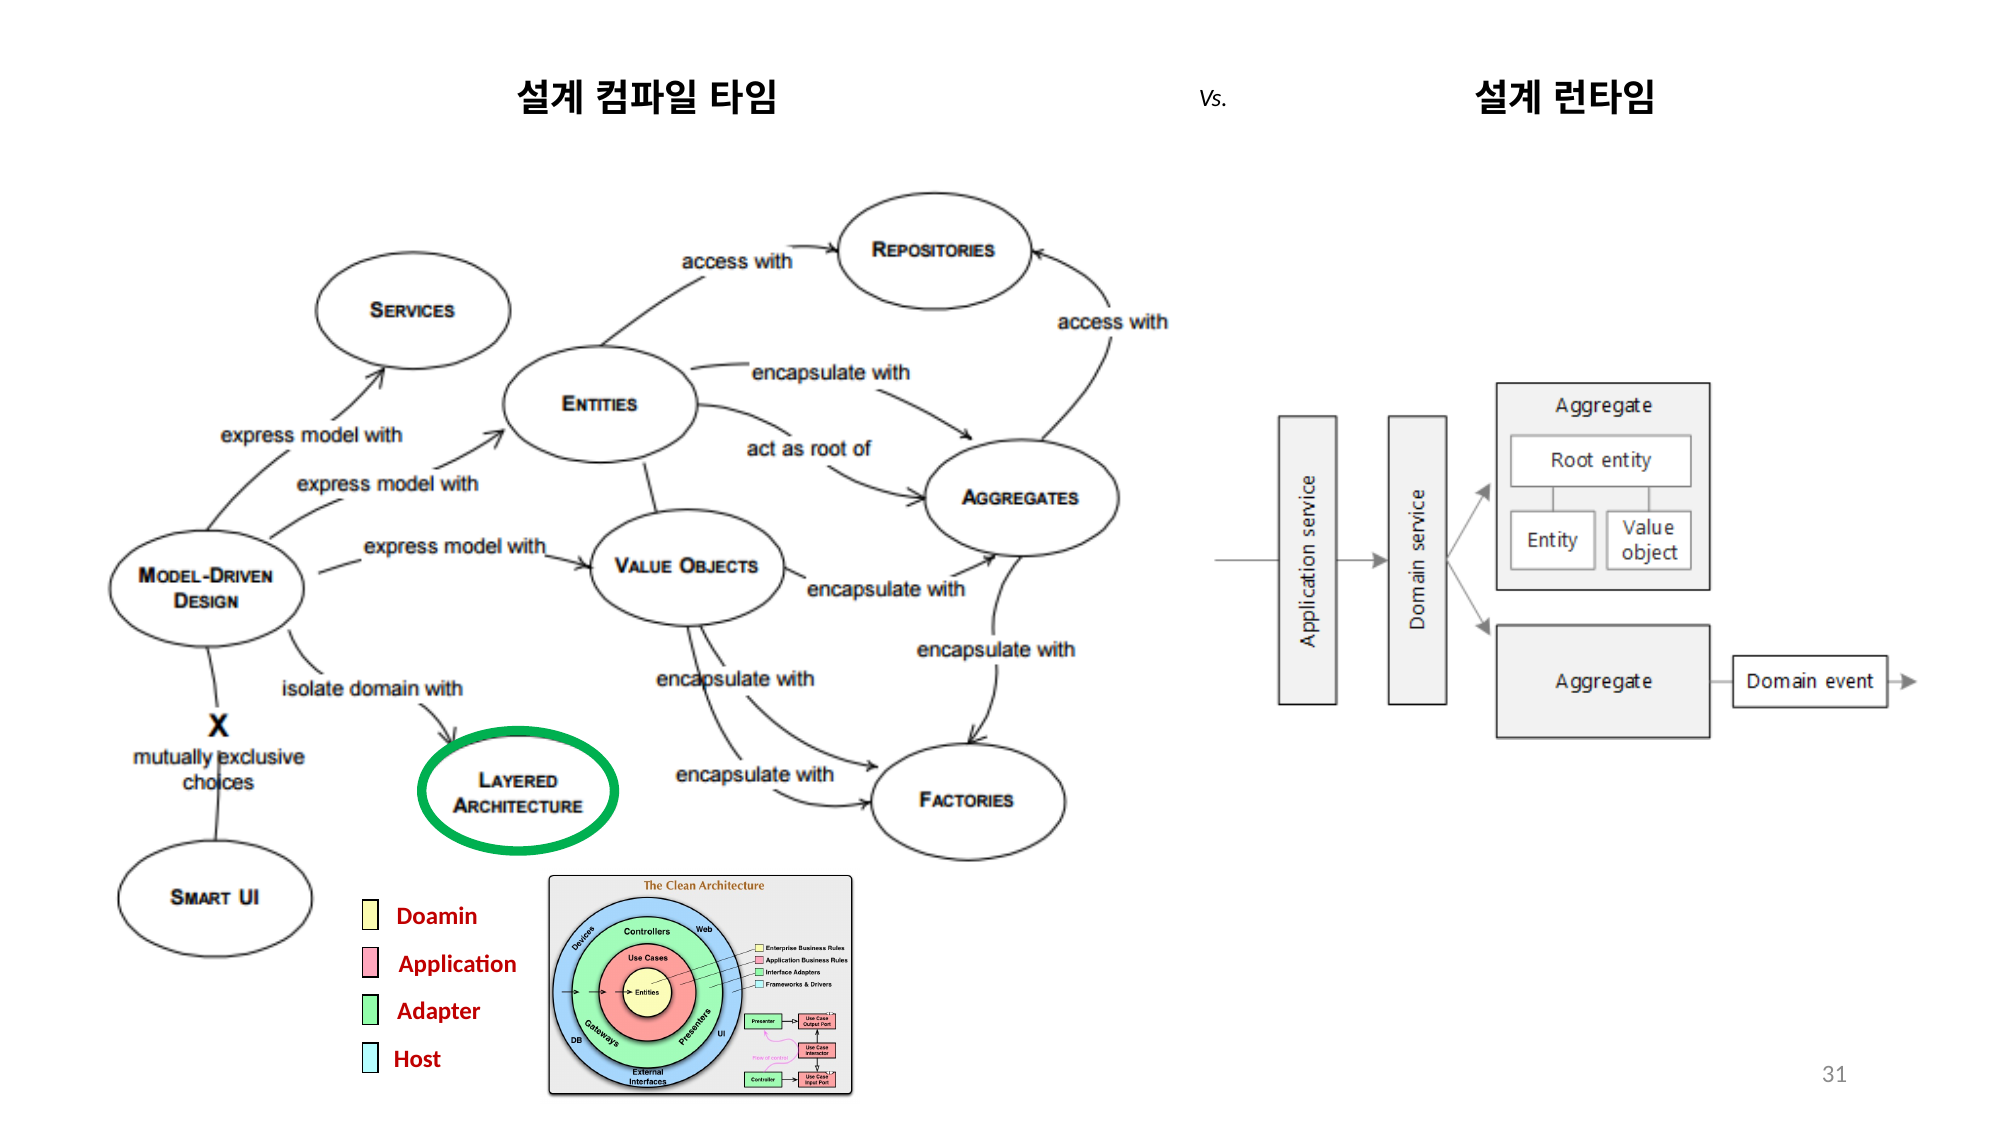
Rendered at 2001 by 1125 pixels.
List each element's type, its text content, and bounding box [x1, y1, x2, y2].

slide_number 31 [1412, 1042, 1863, 1103]
text_box Vs. [1184, 74, 1243, 120]
text_box 설계 런타임 [1459, 66, 1673, 127]
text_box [362, 891, 540, 1081]
text_box 설계 컴파일 타임 [501, 66, 794, 127]
picture [81, 183, 1919, 1104]
